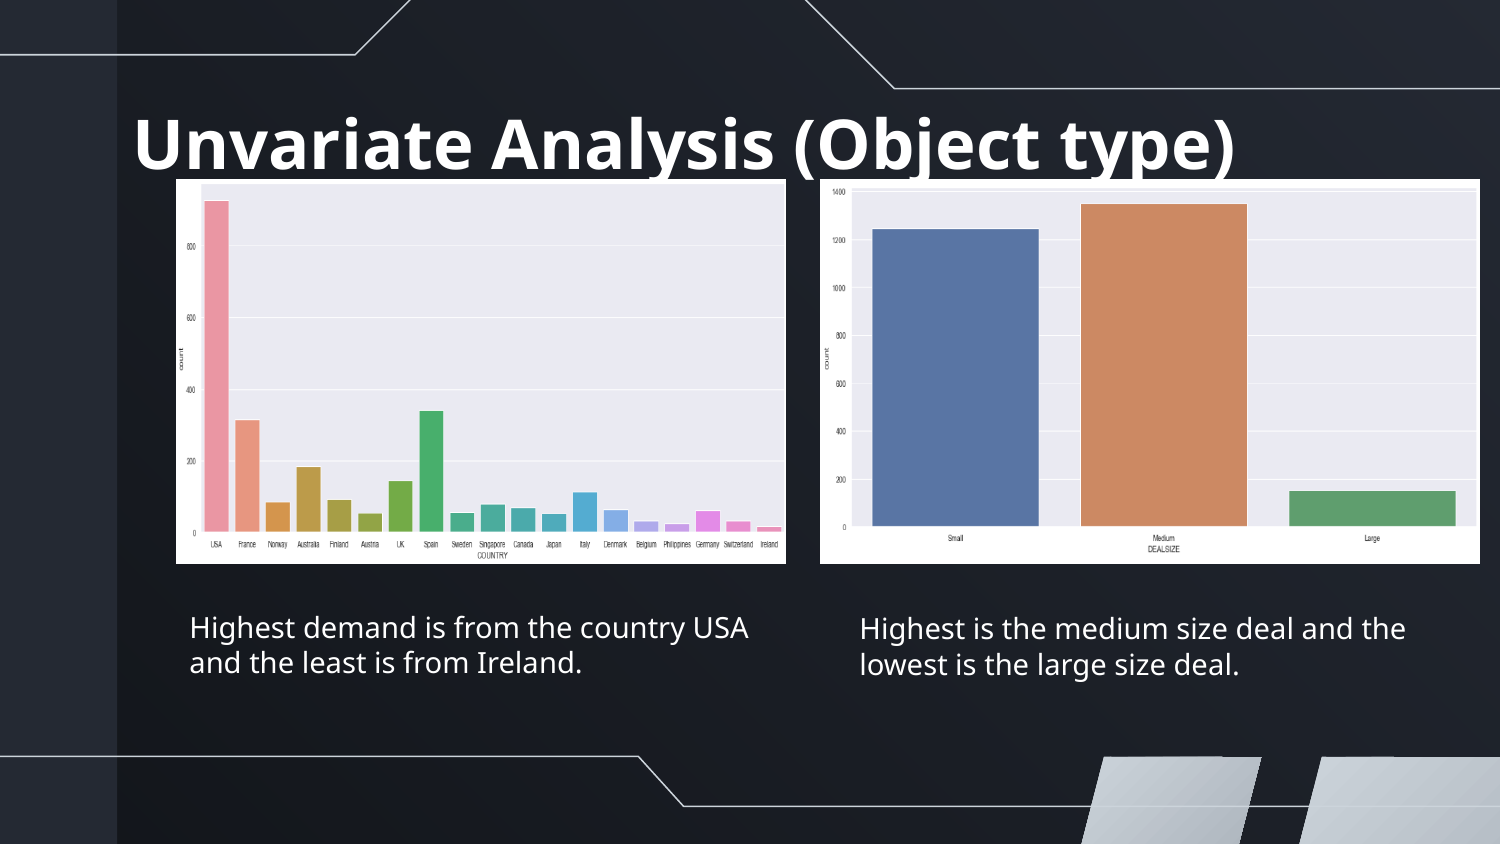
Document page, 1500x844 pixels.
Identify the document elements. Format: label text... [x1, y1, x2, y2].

picture [820, 179, 1480, 564]
text_box Highest is the medium size deal and the lowest is the large size deal. [844, 595, 1456, 723]
title Unvariate Analysis (Object type) [117, 85, 1383, 181]
text_box Highest demand is from the country USA and the least is from Ireland. [174, 594, 786, 721]
picture [175, 179, 786, 564]
